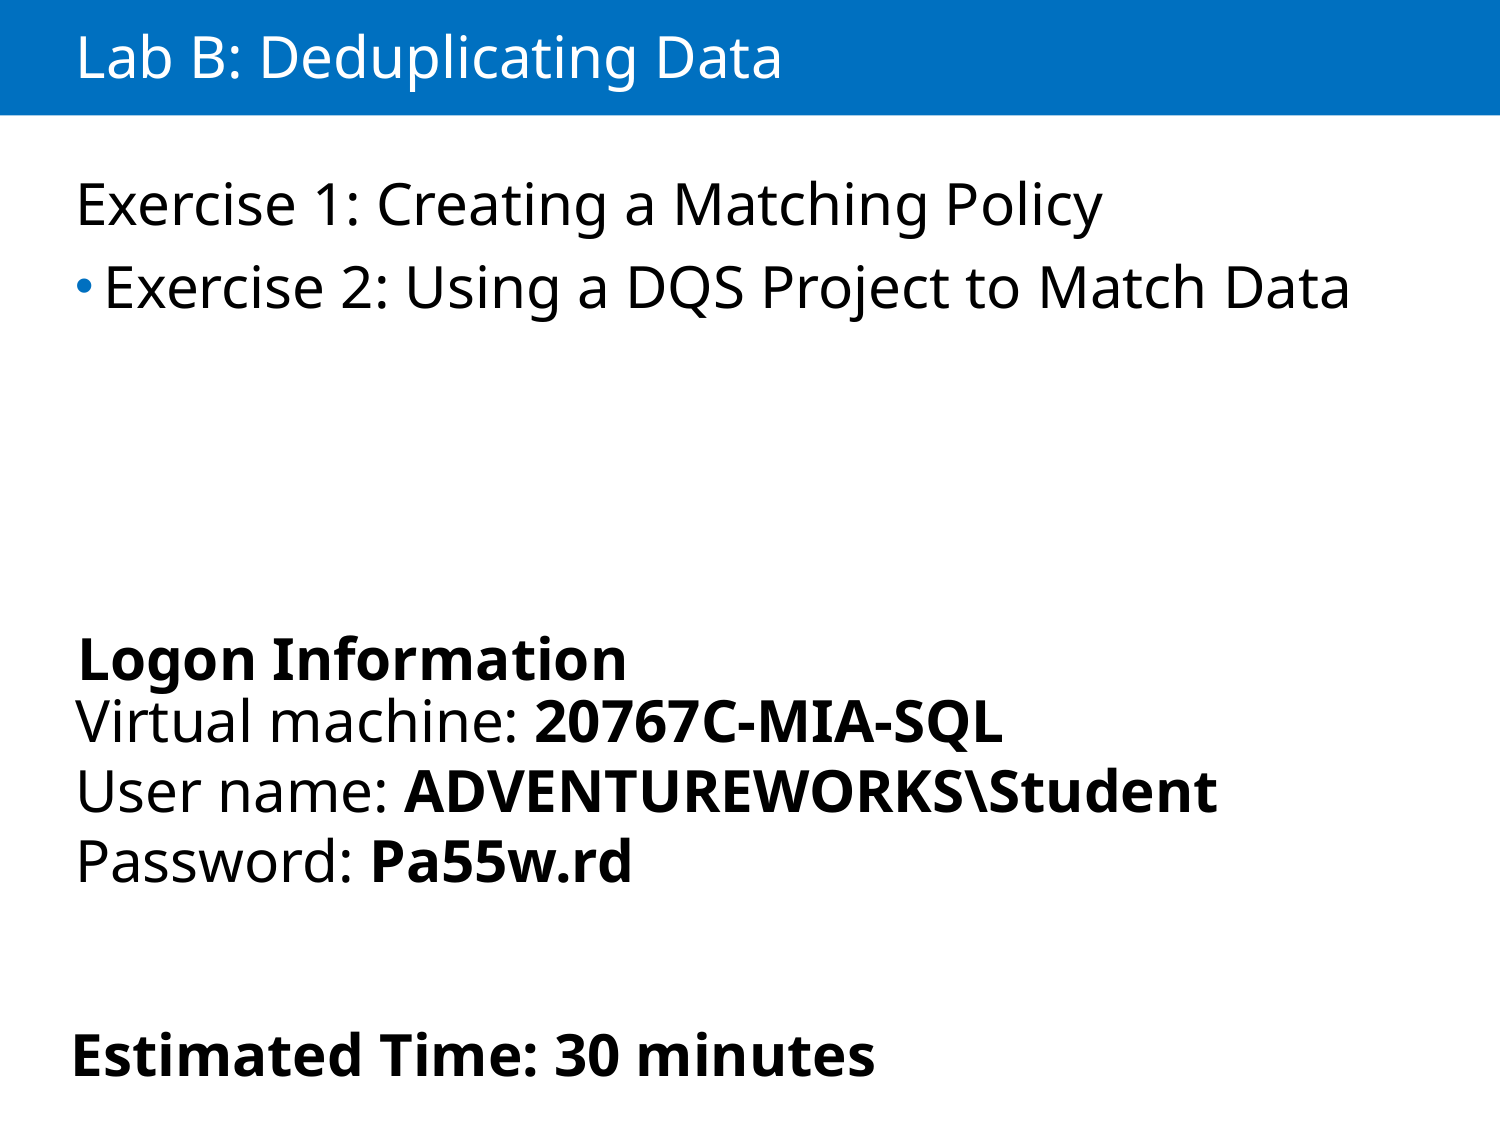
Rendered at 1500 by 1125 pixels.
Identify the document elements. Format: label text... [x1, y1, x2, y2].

text_box Estimated Time: 30 minutes [55, 1011, 892, 1096]
list Exercise 1: Creating a Matching Policy Exercise 2: Using a DQS Project to Match Data [74, 167, 1408, 1013]
text_box Logon Information [62, 614, 643, 676]
title Lab B: Deduplicating Data [75, 0, 1351, 122]
text_box Virtual machine: 20767C-MIA-SQL User name: ADVENTUREWORKS\Student Password: Pa55w.rd [60, 676, 1234, 902]
